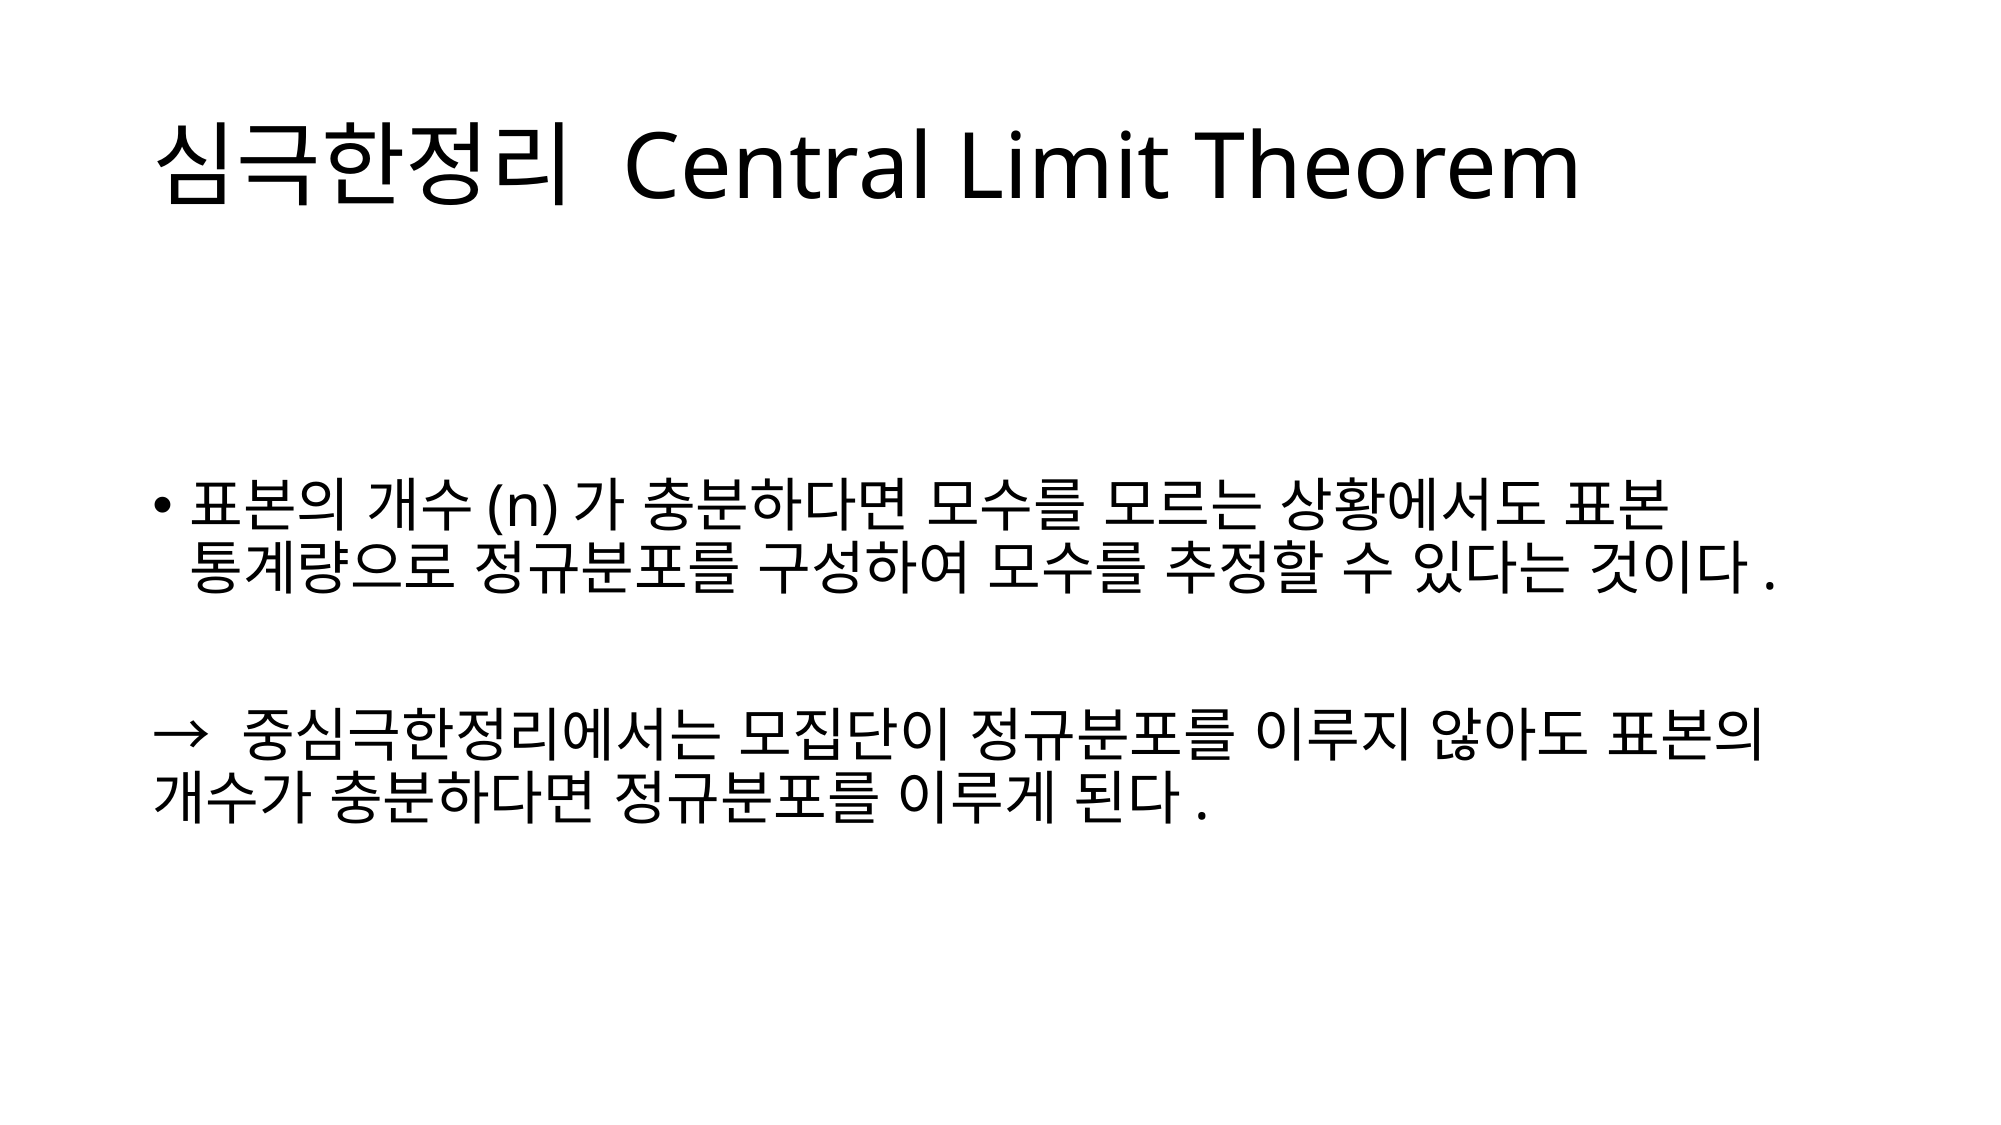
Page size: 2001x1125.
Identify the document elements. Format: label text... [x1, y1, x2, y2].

list 표본의 개수(n)가 충분하다면 모수를 모르는 상황에서도 표본 통계량으로 정규분포를 구성하여 모수를 추정할 수 있다는 것이다. → 중심극한정리에서는 모집단이 정규분포를 이루지 않아도 표본의 개수가 충분하다면 정규분포를 이루게 된다. [137, 468, 1905, 1033]
